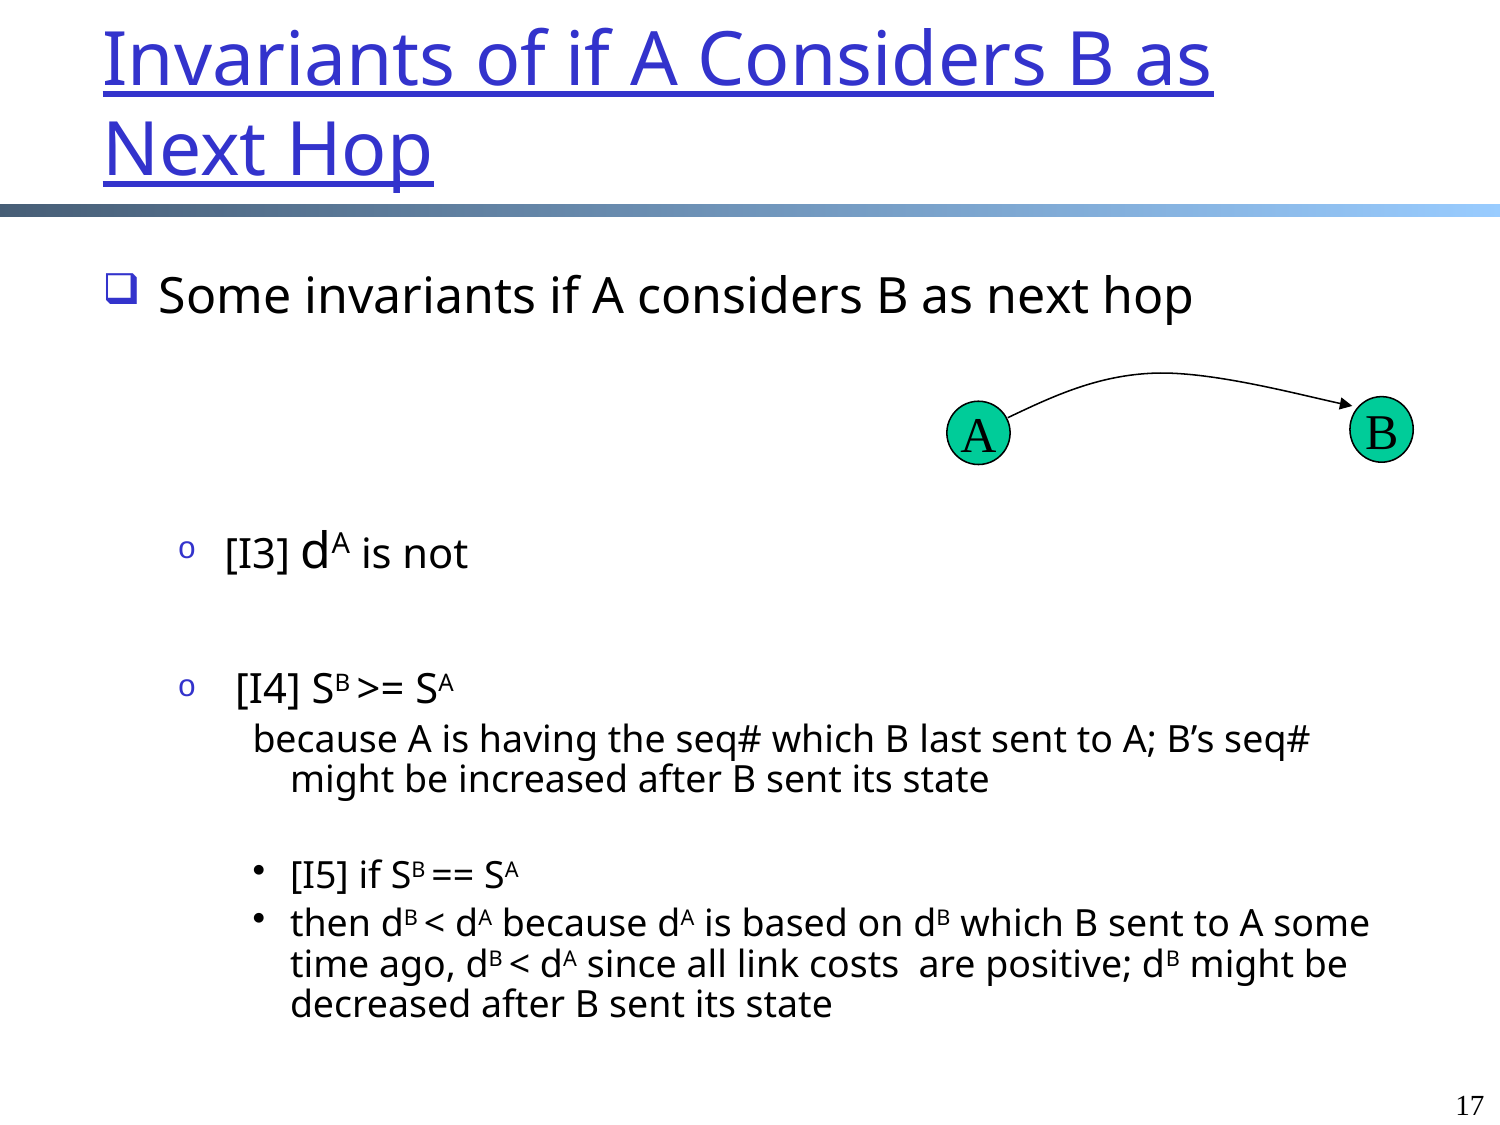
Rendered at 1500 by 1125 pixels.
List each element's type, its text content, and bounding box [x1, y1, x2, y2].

slide_number 17 [1387, 1078, 1500, 1125]
title Invariants of if A Considers B as Next Hop [87, 7, 1404, 195]
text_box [946, 371, 1414, 465]
